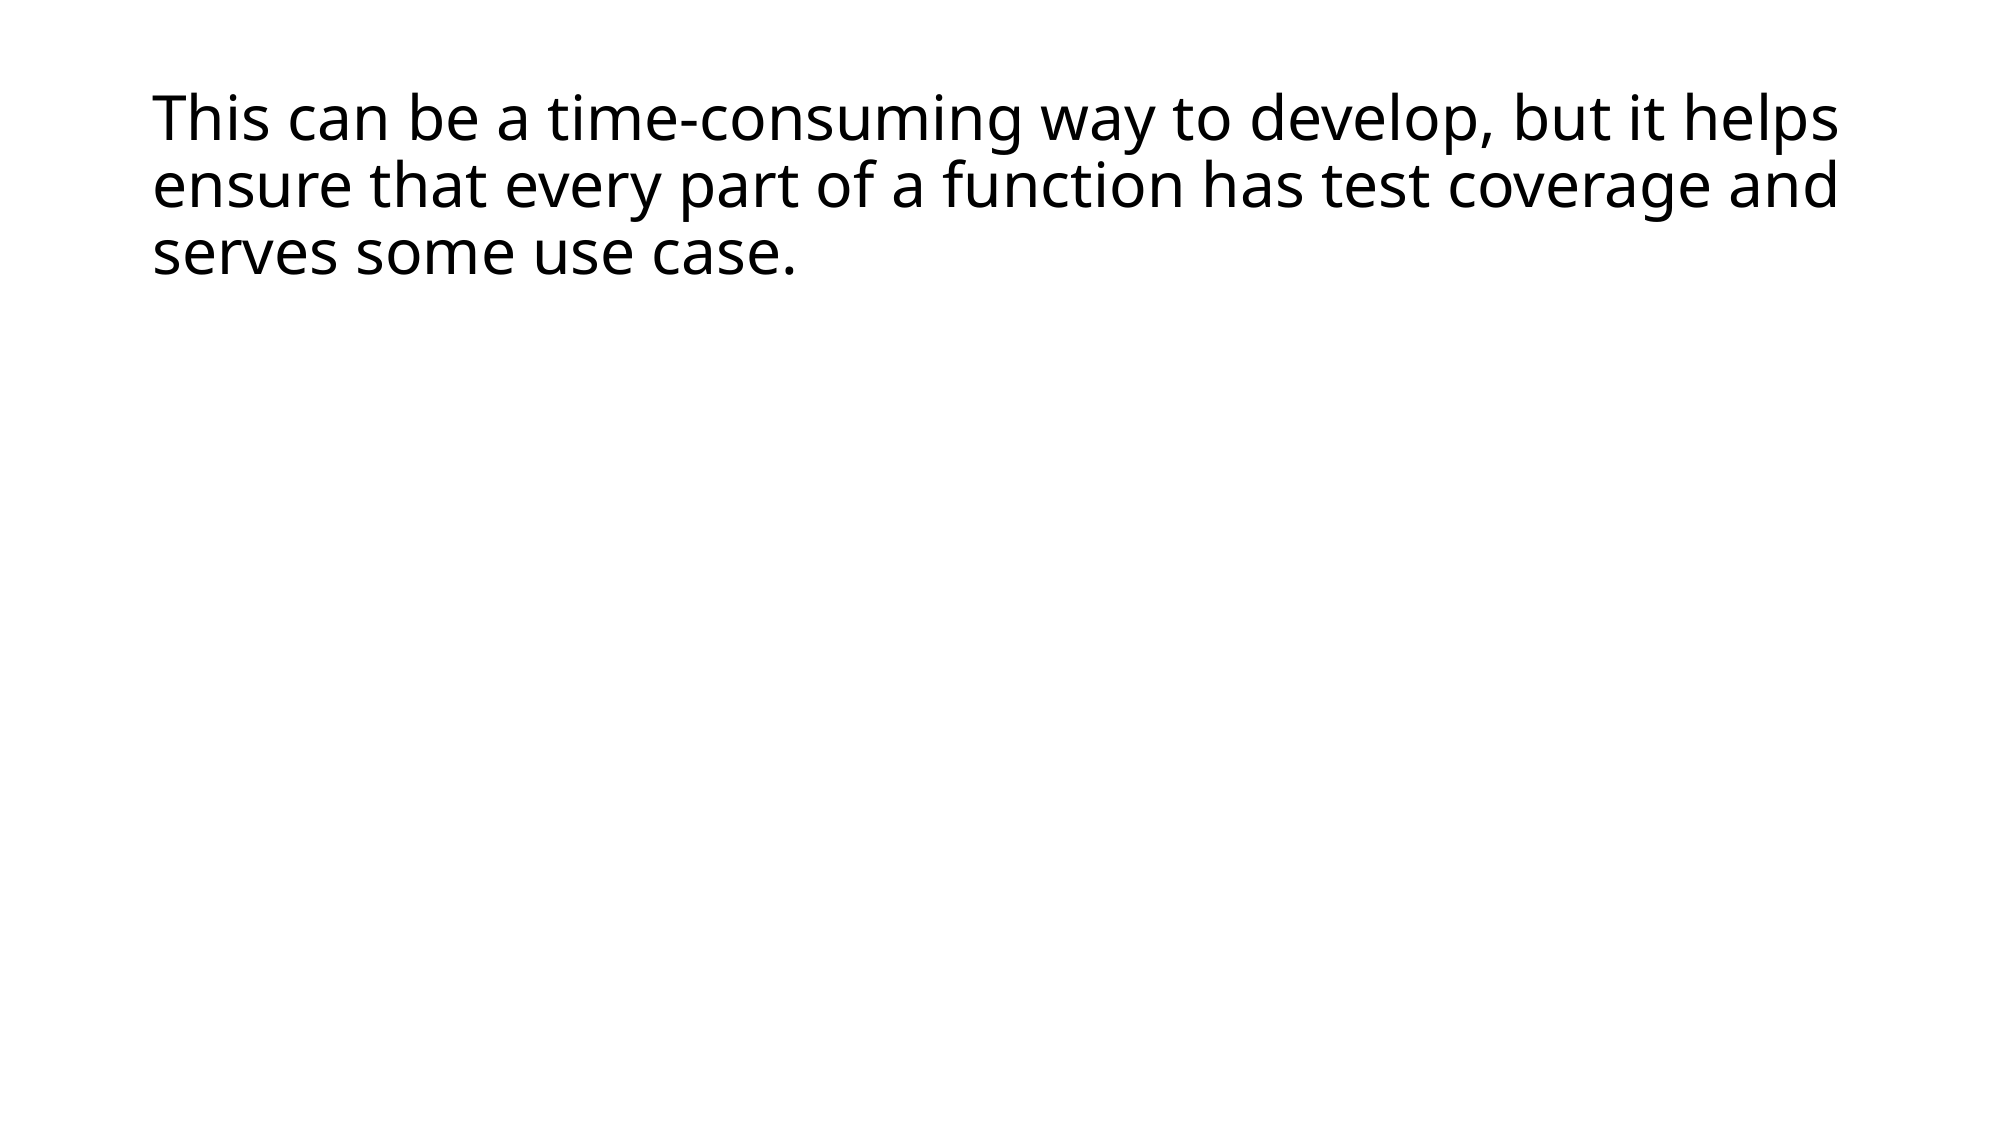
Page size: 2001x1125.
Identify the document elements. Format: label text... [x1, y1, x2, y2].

title This can be a time-consuming way to develop, but it helps ensure that every part of a function has test coverage and serves some use case. [137, 78, 1863, 296]
